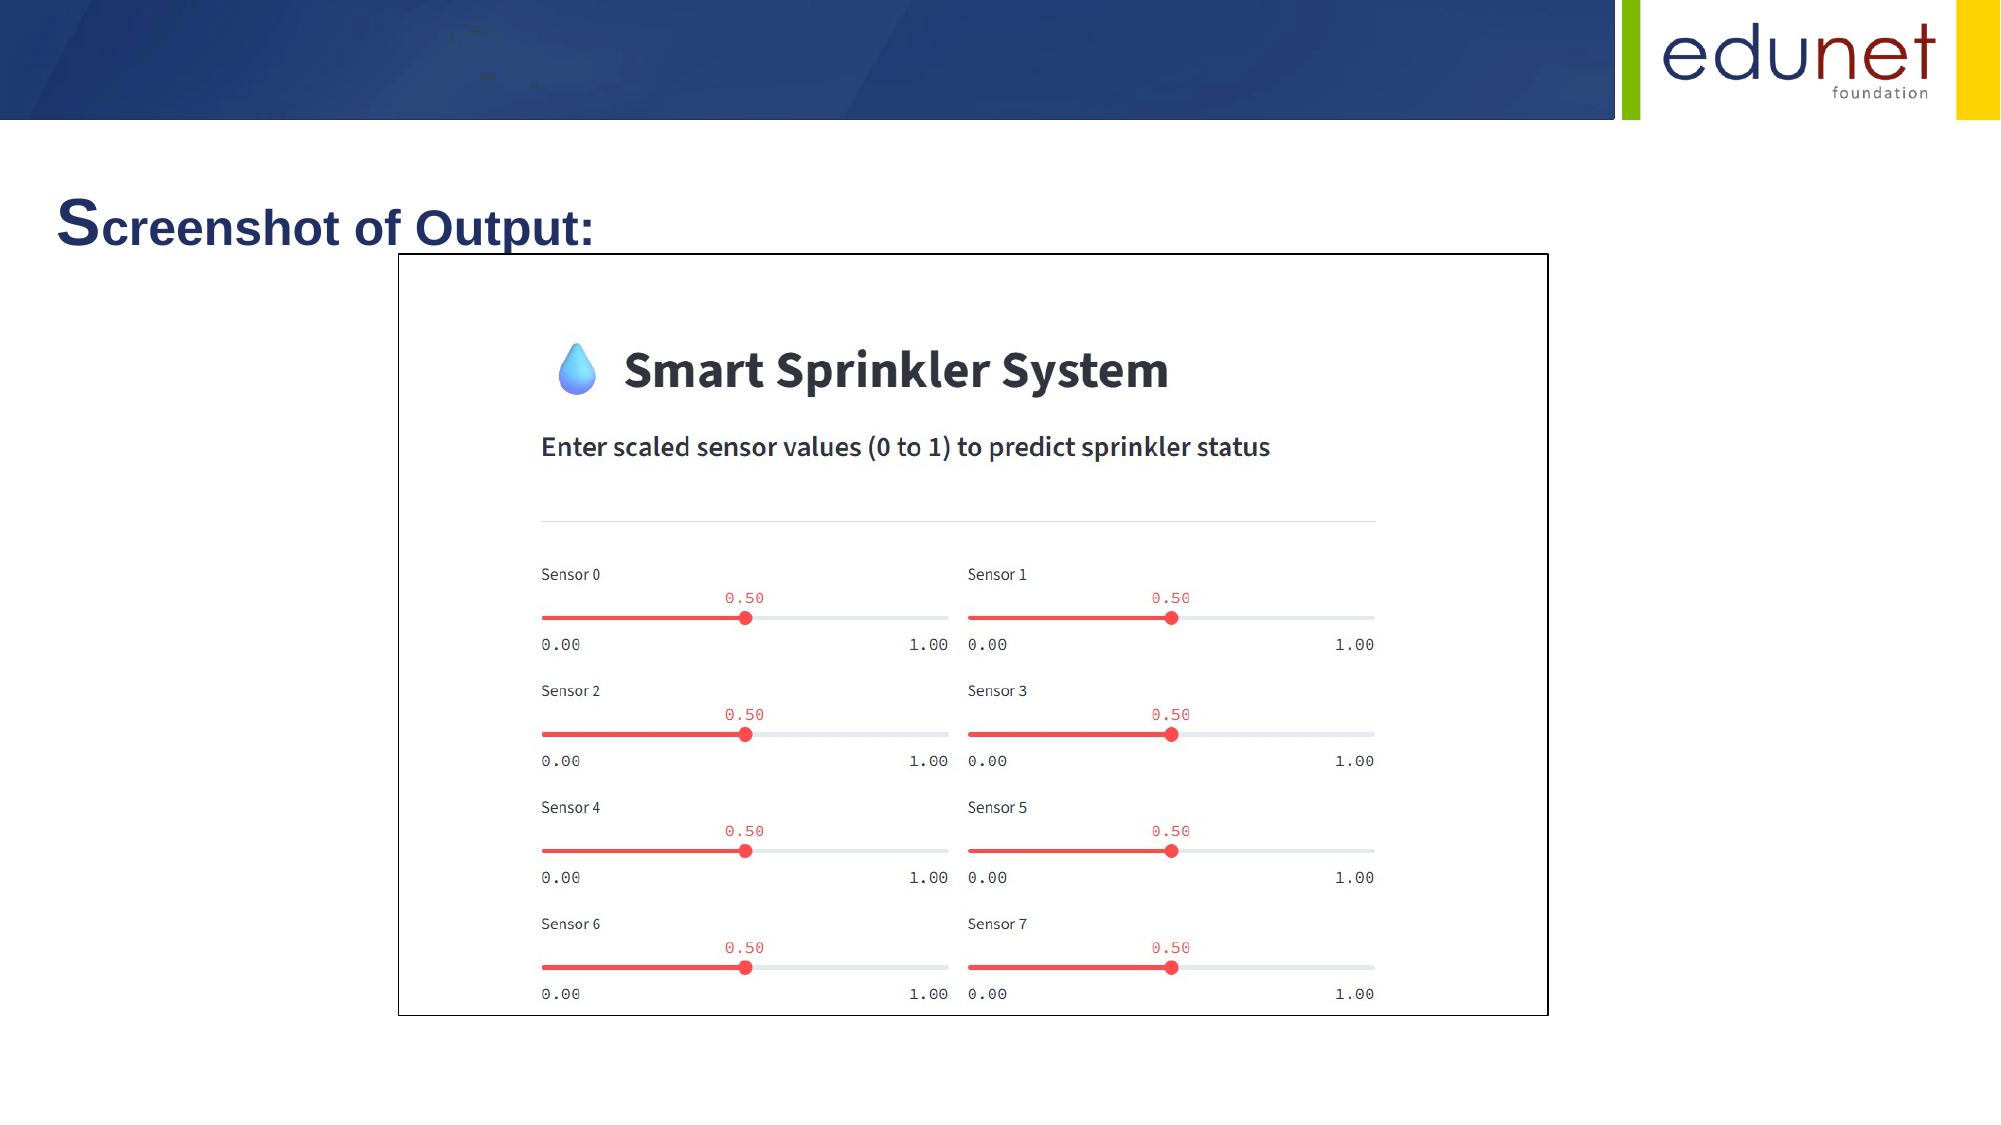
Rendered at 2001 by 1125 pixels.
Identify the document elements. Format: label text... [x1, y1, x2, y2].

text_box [398, 253, 1549, 1016]
picture [1663, 22, 1936, 99]
picture [0, 0, 1614, 119]
title Screenshot of Output: [12, 145, 719, 367]
